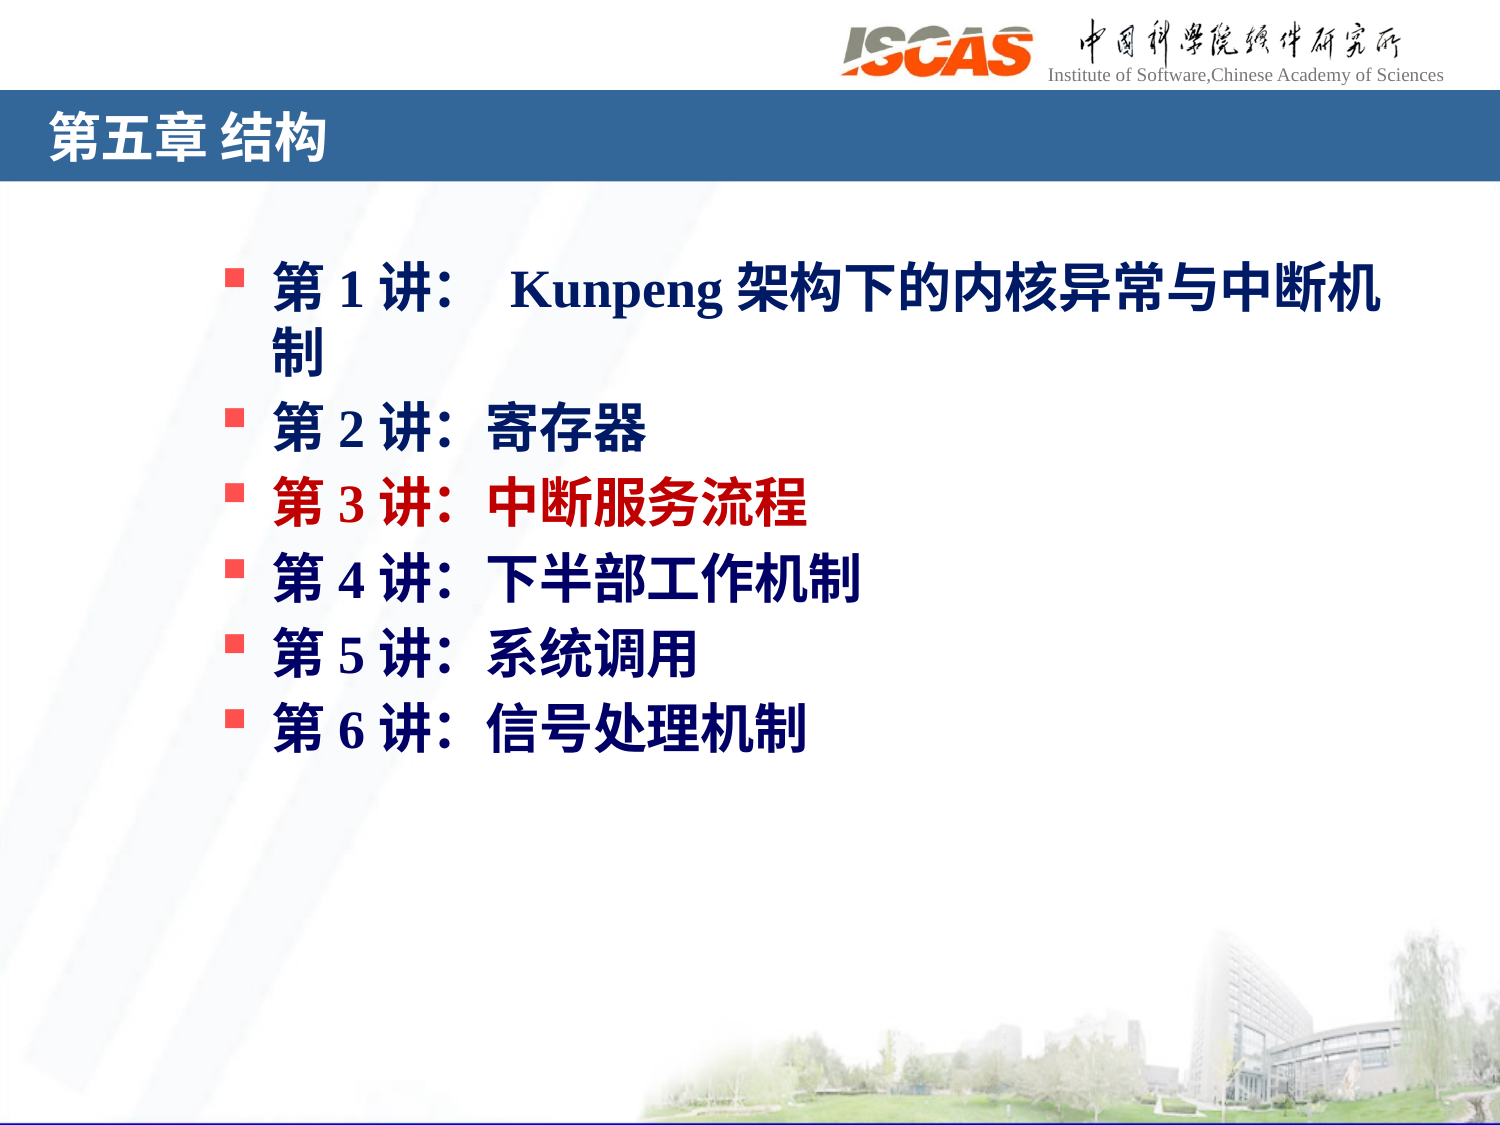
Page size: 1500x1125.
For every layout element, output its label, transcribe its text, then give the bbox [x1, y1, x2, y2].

picture [1077, 15, 1402, 71]
picture [0, 182, 1500, 1125]
picture [837, 18, 1045, 87]
title 第五章 结构 [0, 89, 1500, 182]
list 第1讲： Kunpeng架构下的内核异常与中断机制 第2讲：寄存器 第3讲：中断服务流程 第4讲：下半部工作机制 第5讲：系统调用 第6讲：信号处理机制 [204, 246, 1448, 1036]
